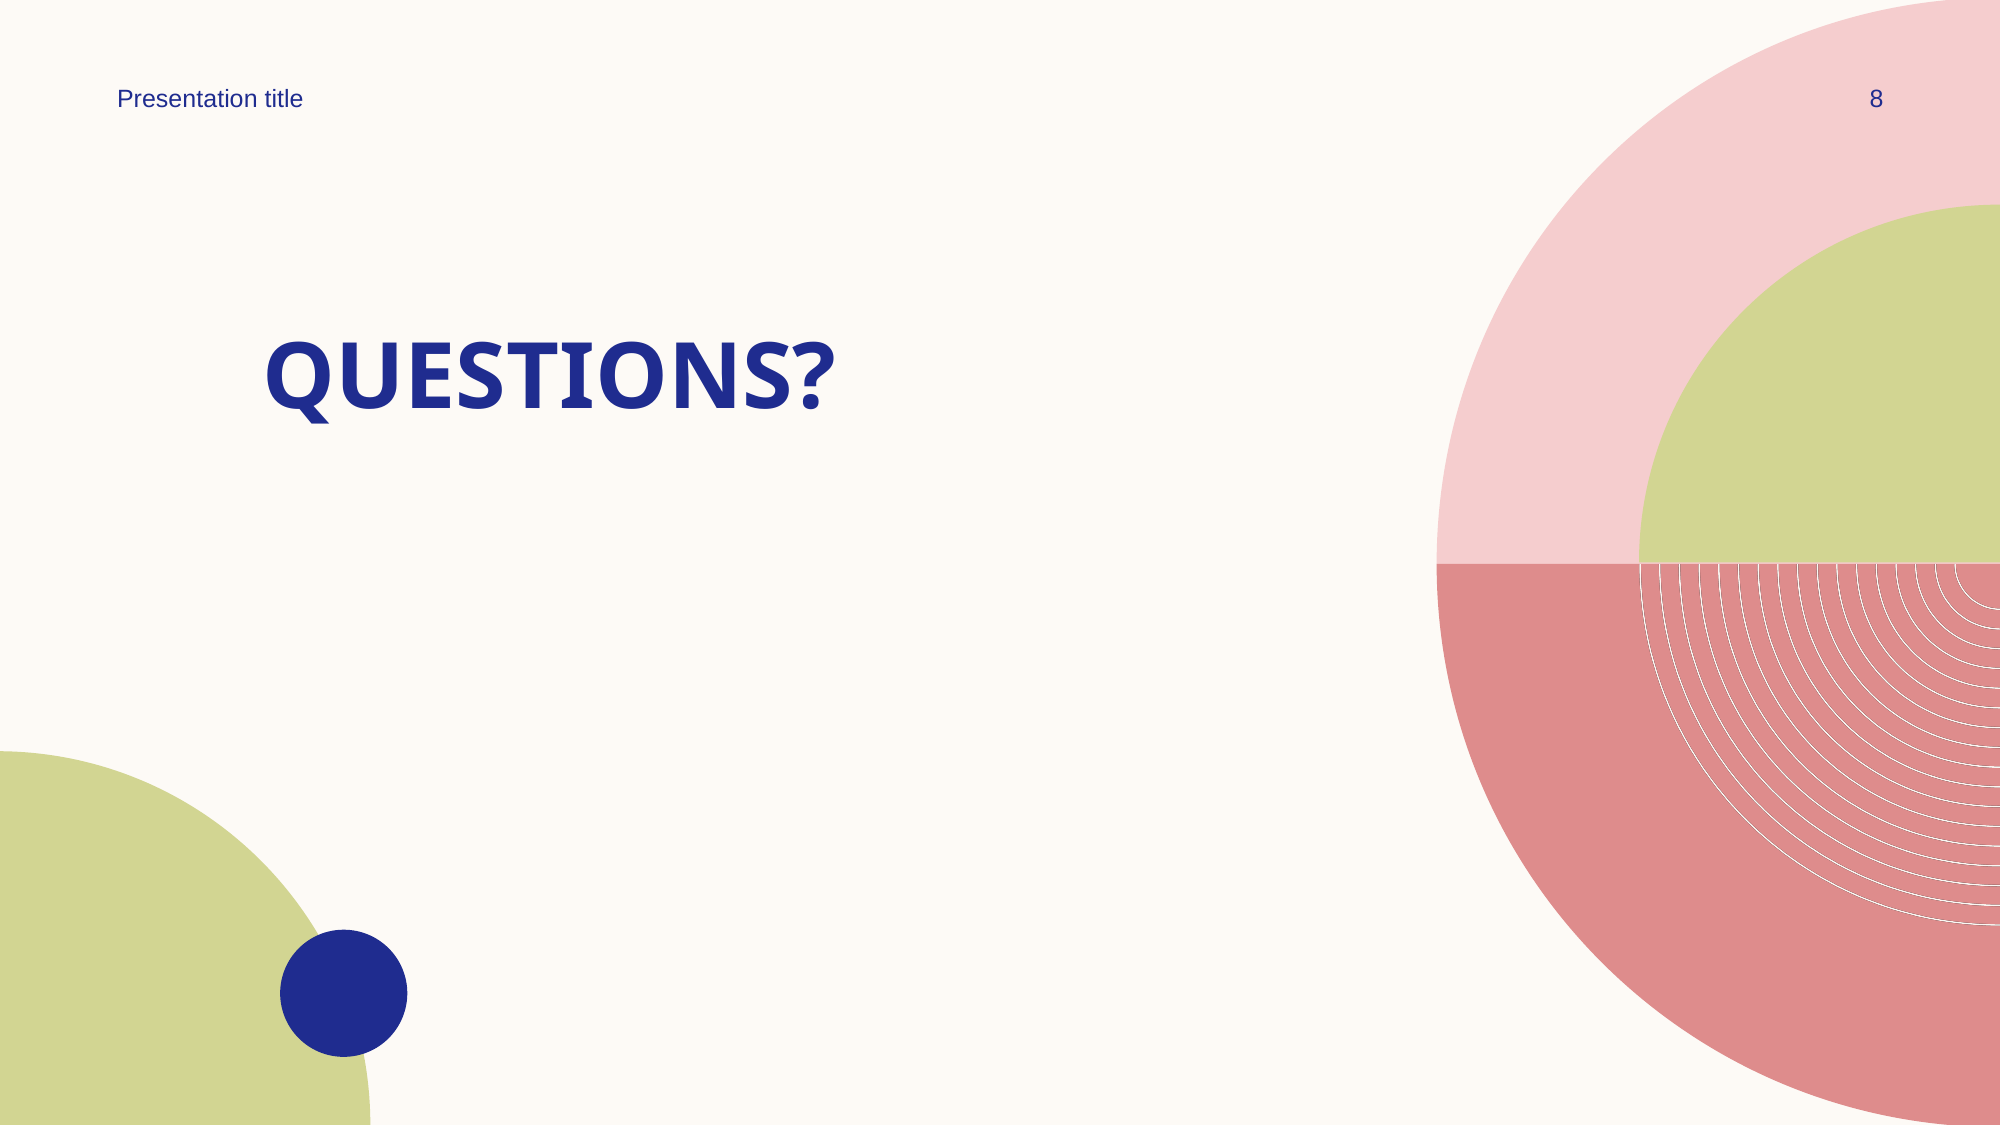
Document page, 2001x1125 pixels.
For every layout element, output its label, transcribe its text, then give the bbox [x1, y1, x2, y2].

footer Presentation title [101, 75, 627, 120]
title Questions? [247, 308, 1358, 435]
picture [1639, 564, 2000, 926]
slide_number 8 [1795, 75, 1958, 120]
